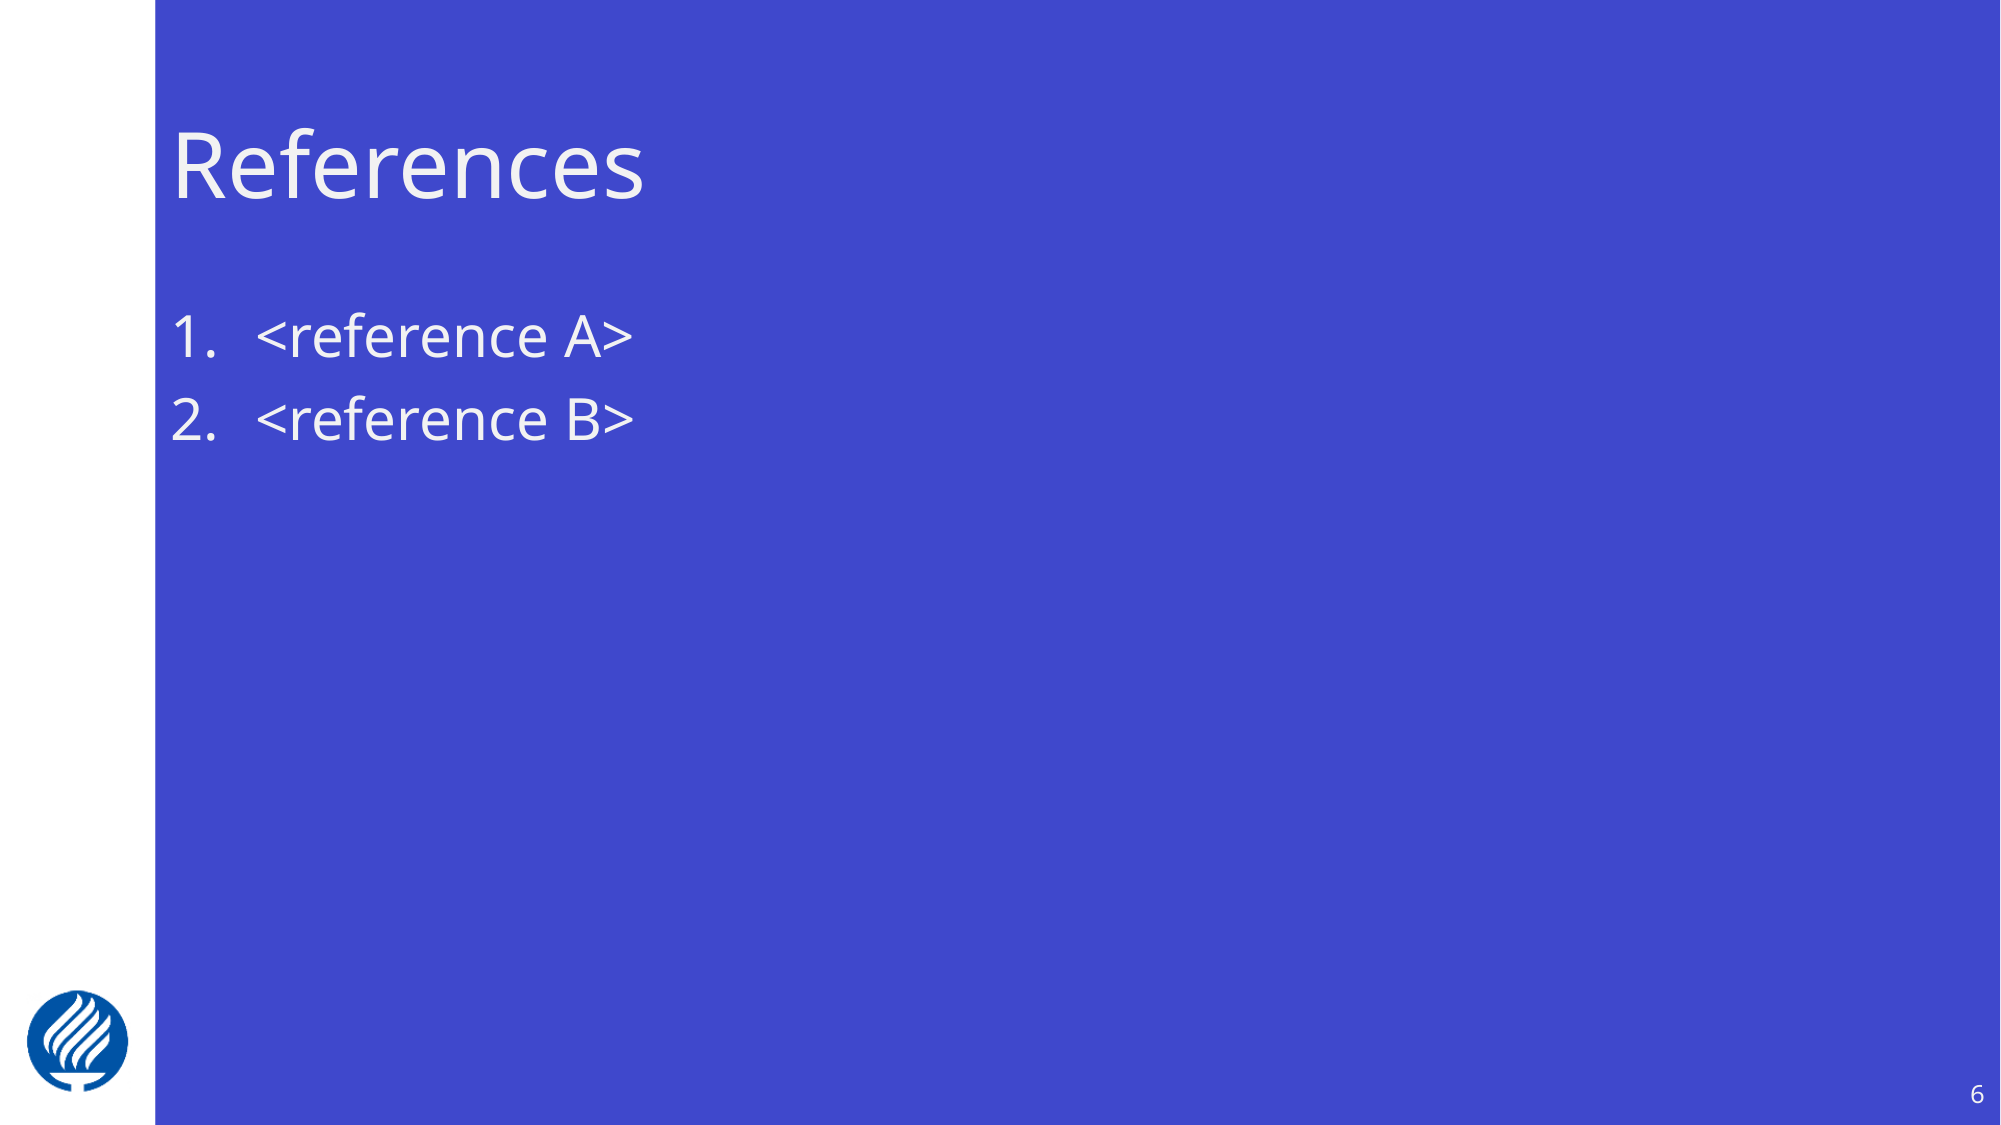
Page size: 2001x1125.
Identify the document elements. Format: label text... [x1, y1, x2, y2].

slide_number 6 [1914, 1065, 2000, 1125]
list <reference A> <reference B> [155, 299, 2000, 1125]
picture [0, 0, 2001, 1125]
title References [155, 59, 2000, 278]
